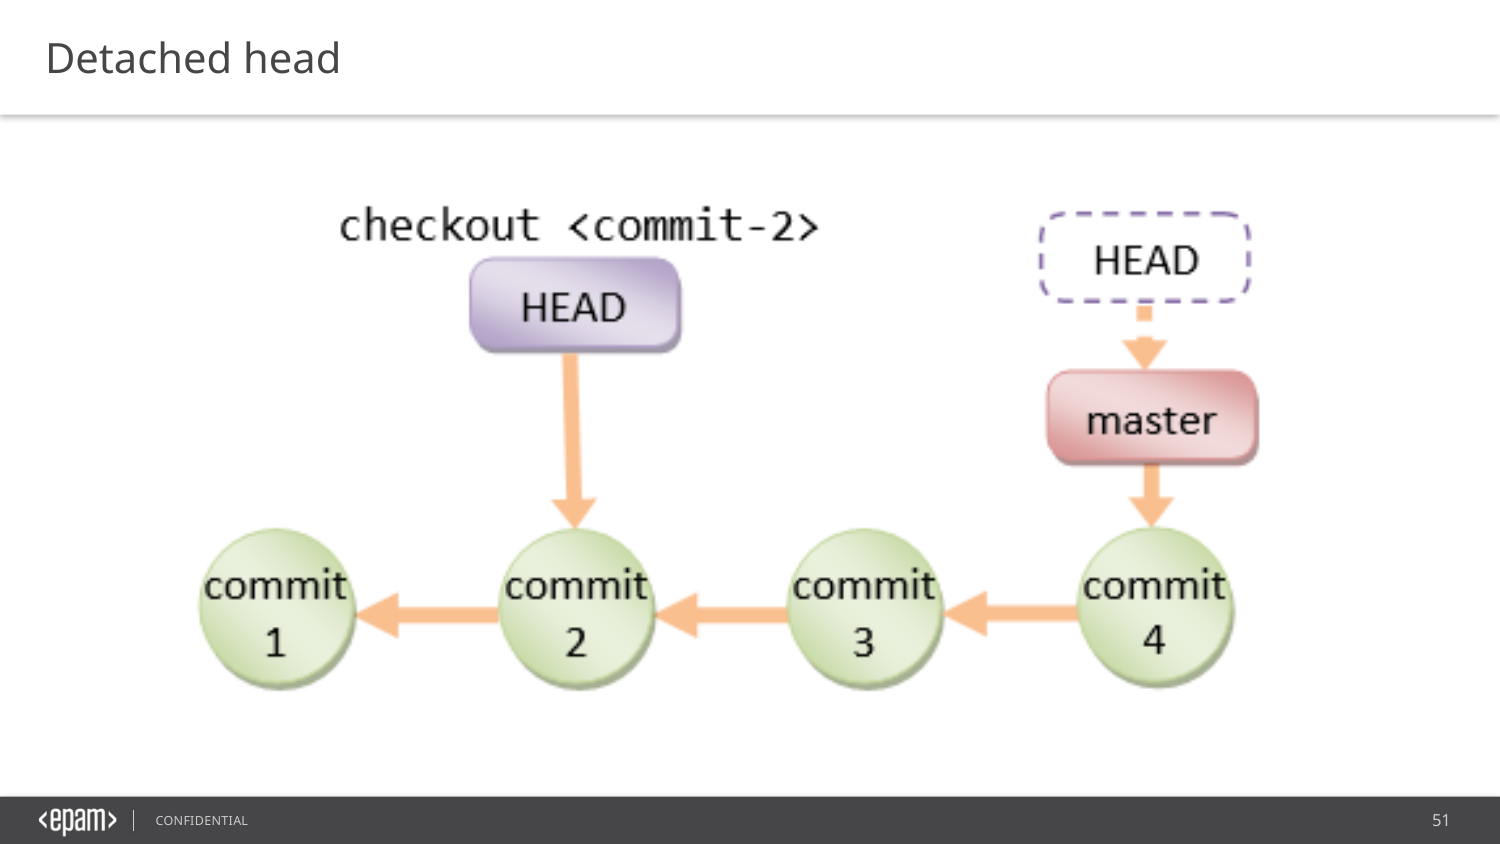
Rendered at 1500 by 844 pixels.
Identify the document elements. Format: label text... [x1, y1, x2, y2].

list Detached head [0, 0, 1500, 115]
picture [164, 181, 1294, 715]
picture [38, 808, 117, 837]
